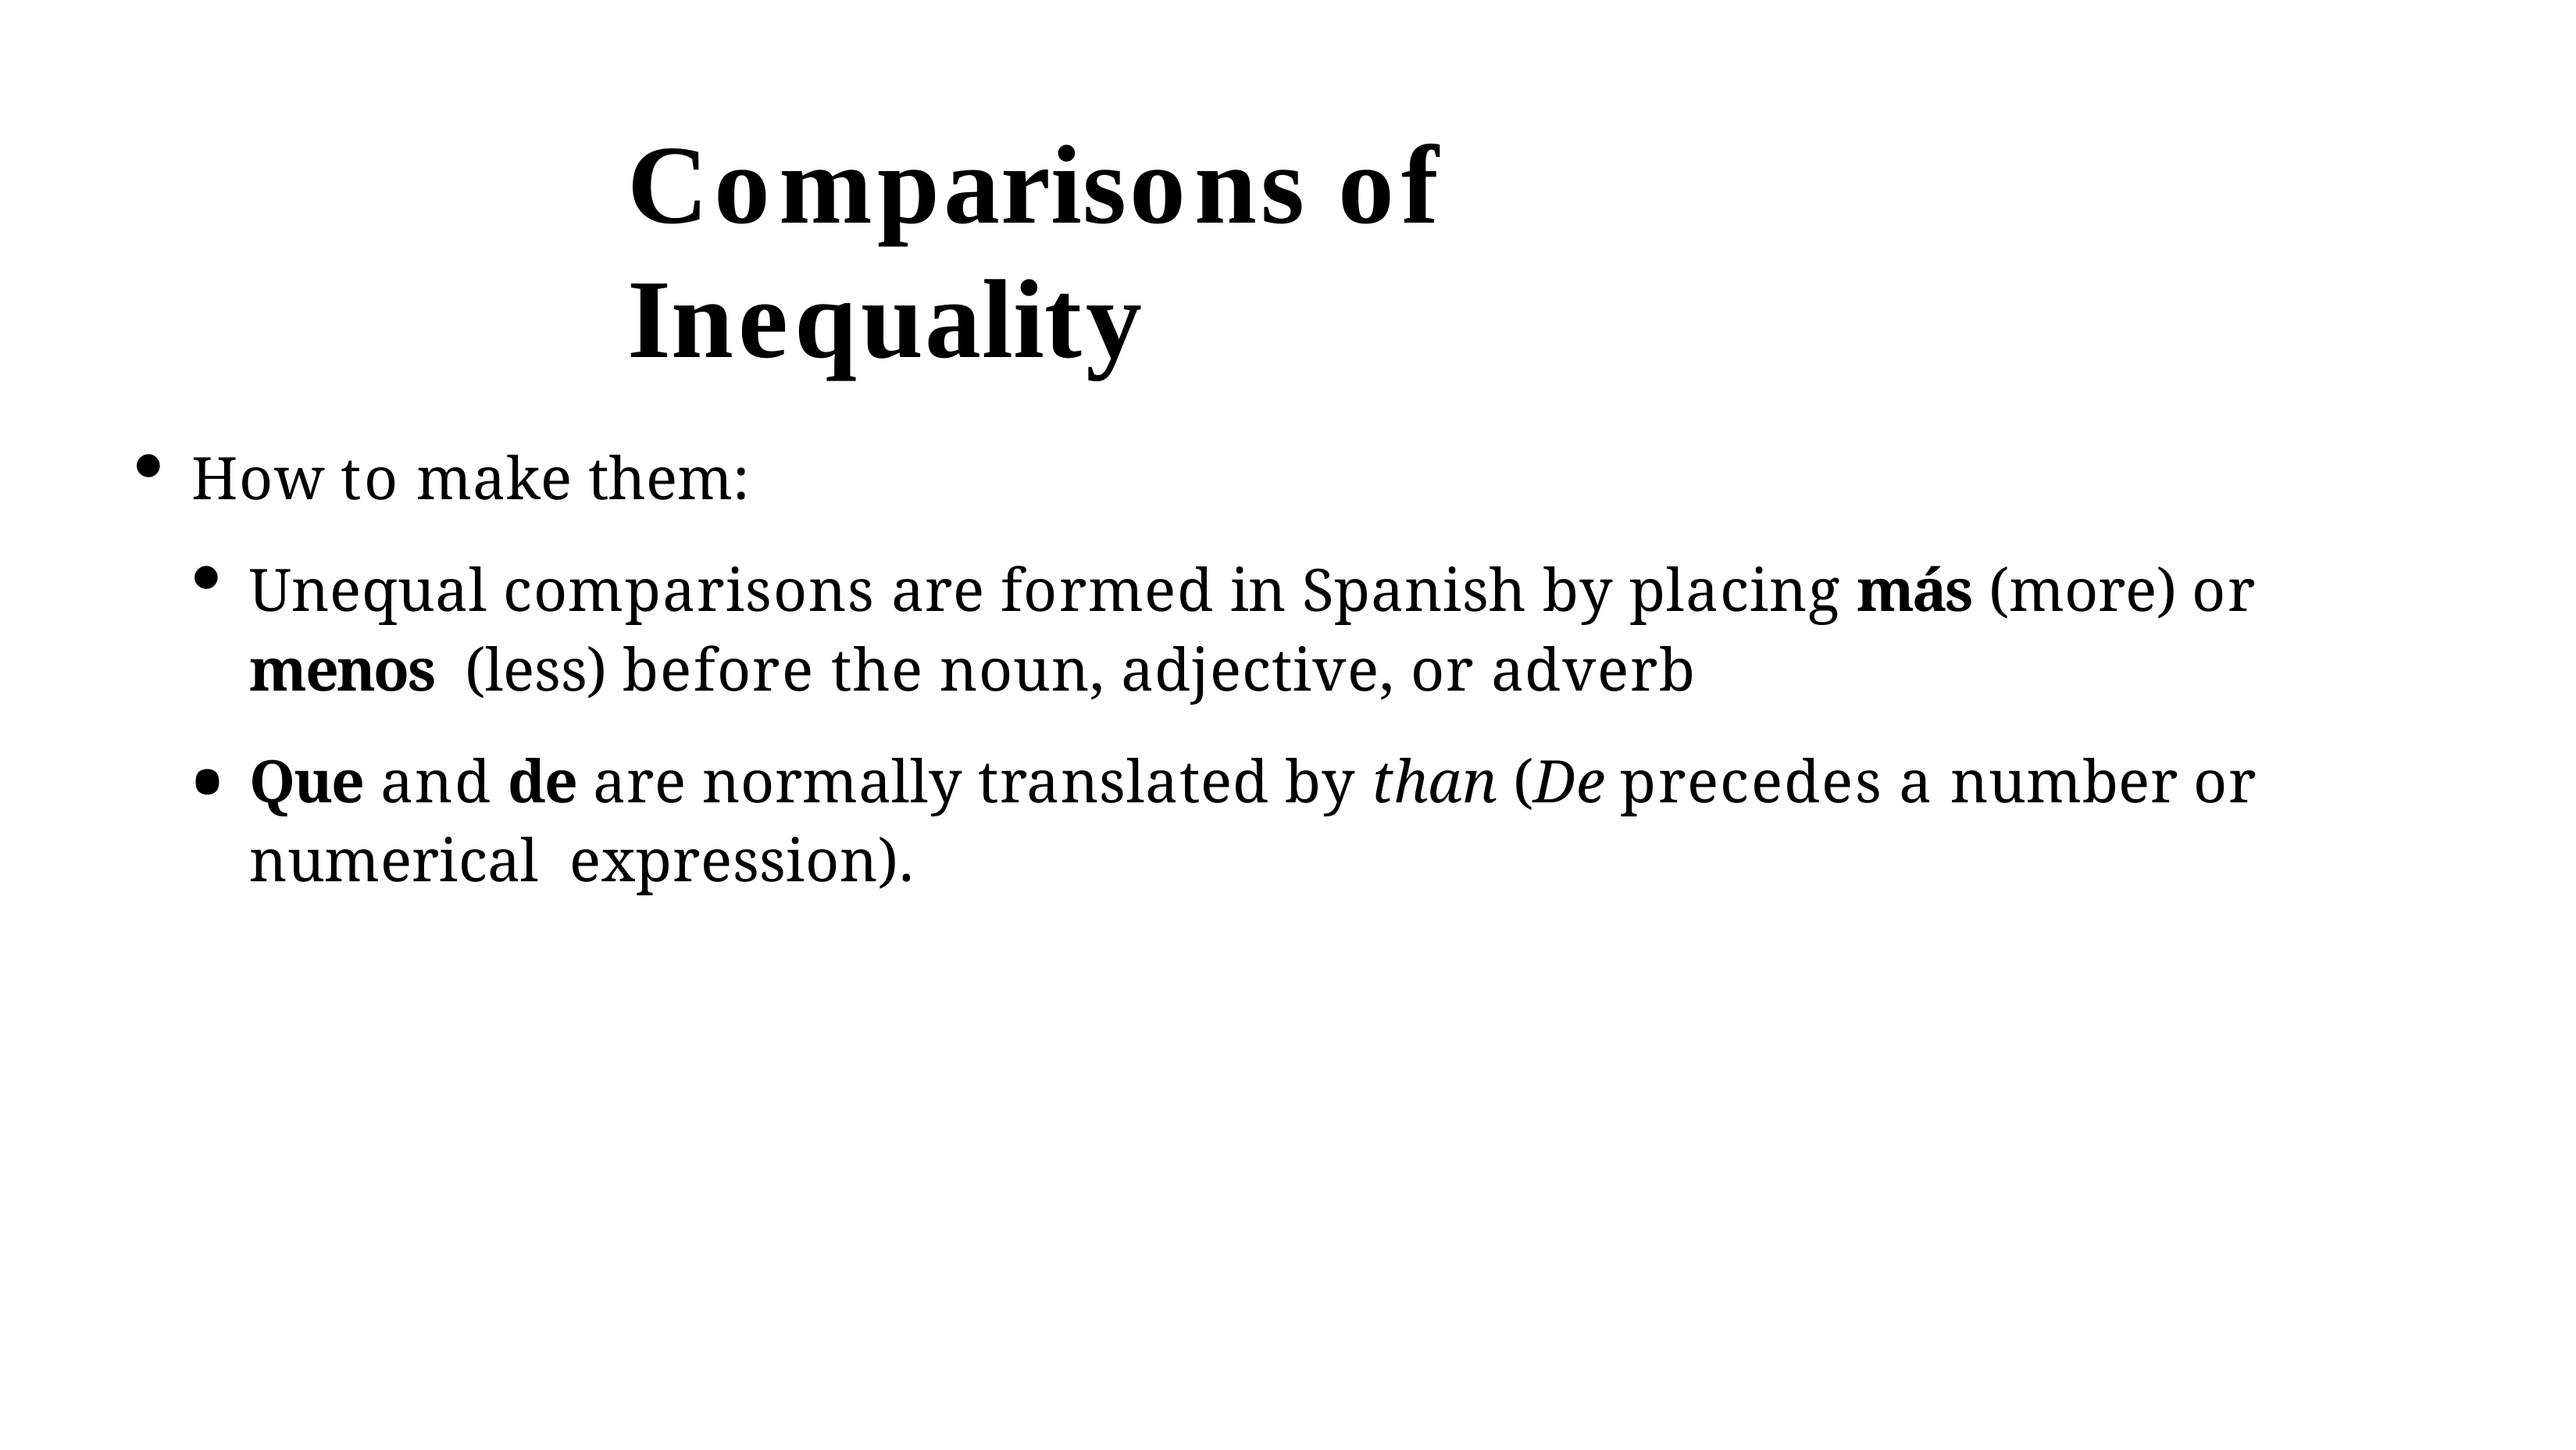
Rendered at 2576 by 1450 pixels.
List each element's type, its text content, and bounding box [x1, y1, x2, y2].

title Comparisons of Inequality [626, 108, 1950, 380]
text_box How to make them: Unequal comparisons are formed in Spanish by placing más (more) or menos (less) before the noun, adjective, or adverb Que and de are normally translated by than (De precedes a number or numerical expression). [132, 431, 2399, 894]
